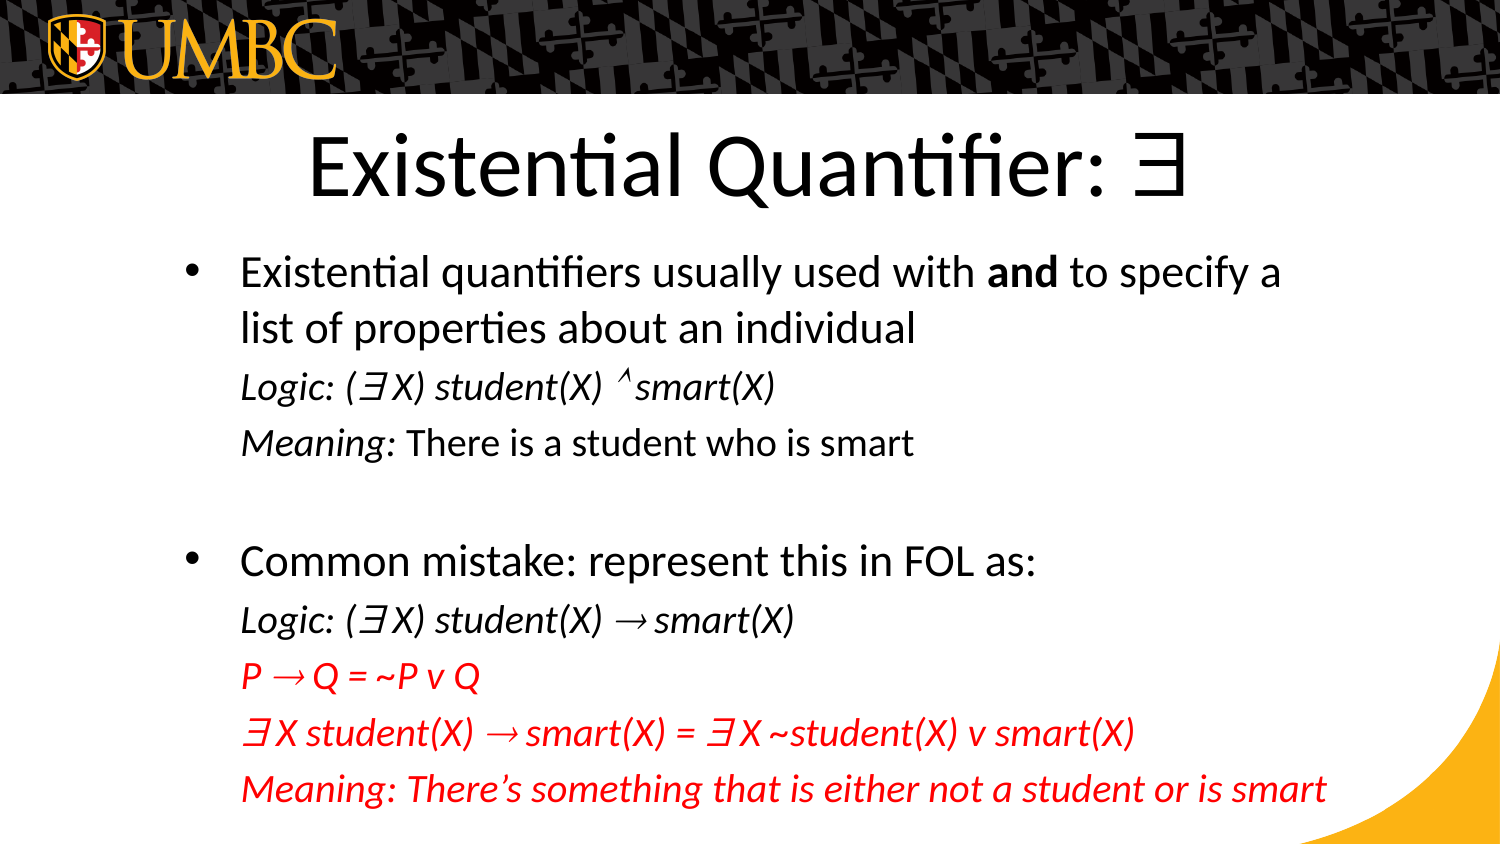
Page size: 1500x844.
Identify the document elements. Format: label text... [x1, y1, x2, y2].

title Existential Quantifier:  [281, 89, 1238, 231]
picture [0, 0, 1500, 94]
list Existential quantifiers usually used with and to specify a list of properties about an individual Logic: ( X) student(X)  smart(X) Meaning: There is a student who is smart Common mistake: represent this in FOL as: Logic: ( X) student(X)  smart(X) P  Q = ~P v Q  X student(X)  smart(X) =  X ~student(X) v smart(X) Meaning: There’s something that is either not a student or is smart [169, 234, 1350, 835]
picture [1299, 639, 1500, 844]
